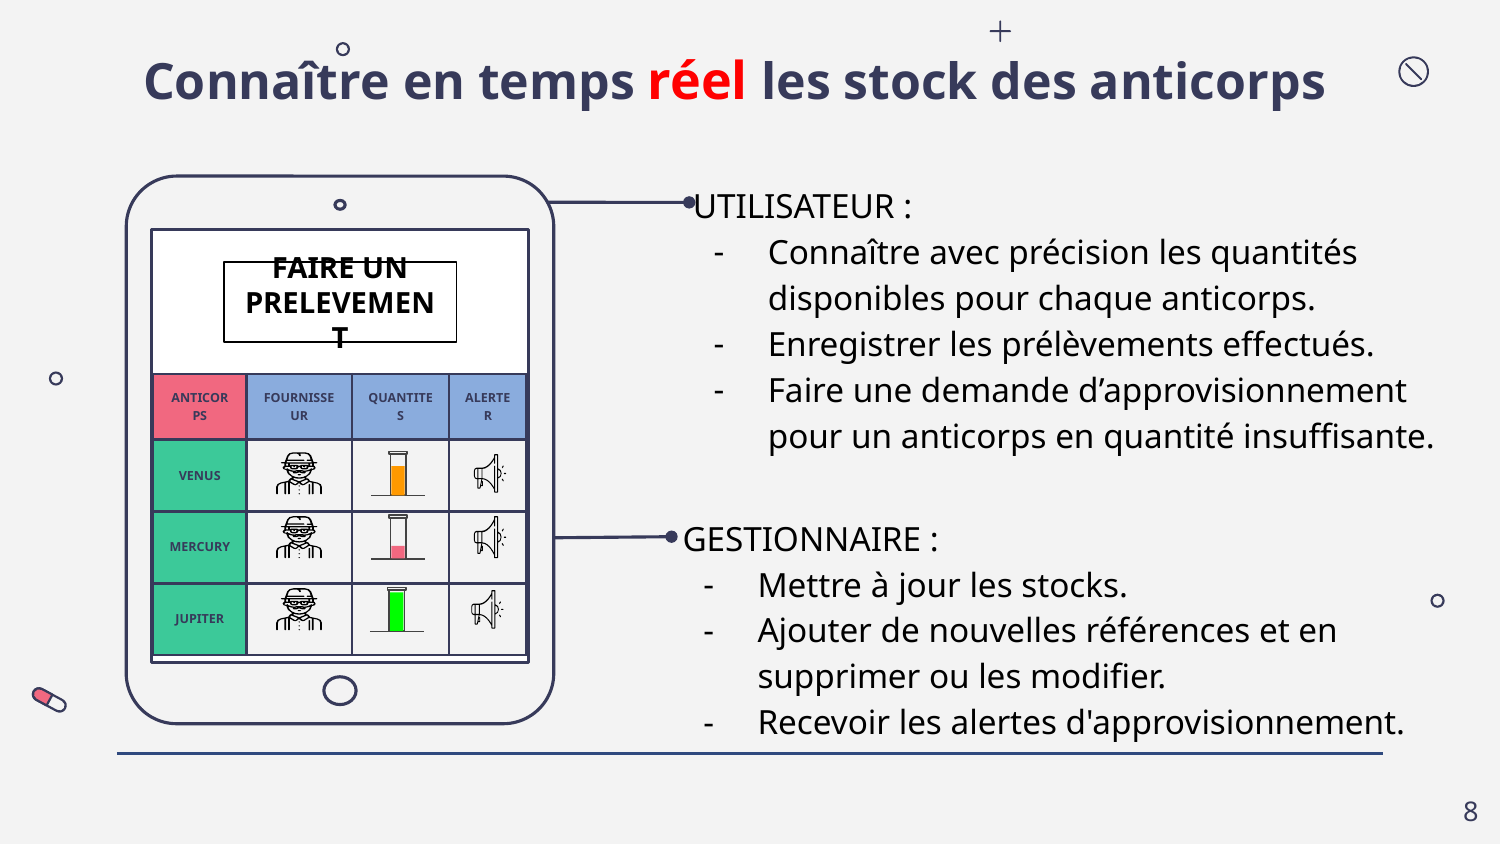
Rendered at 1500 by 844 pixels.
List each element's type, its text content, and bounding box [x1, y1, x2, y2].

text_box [275, 451, 323, 495]
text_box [125, 175, 554, 724]
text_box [369, 587, 424, 632]
slide_number ‹#› [1403, 779, 1494, 844]
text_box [473, 453, 507, 493]
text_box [473, 515, 507, 559]
title Connaître en temps réel les stock des anticorps [116, 32, 1353, 127]
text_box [275, 515, 323, 559]
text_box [370, 514, 426, 560]
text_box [370, 451, 426, 496]
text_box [470, 589, 504, 629]
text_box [275, 587, 323, 631]
text_box UTILISATEUR : Connaître avec précision les quantités disponibles pour chaque anticorps. Enregistrer les prélèvements effectués. Faire une demande d’approvisionnement pour un anticorps en quantité insuffisante. [662, 156, 1483, 448]
text_box GESTIONNAIRE : Mettre à jour les stocks. Ajouter de nouvelles références et en supprimer ou les modifier. Recevoir les alertes d'approvisionnement. [652, 507, 1493, 716]
